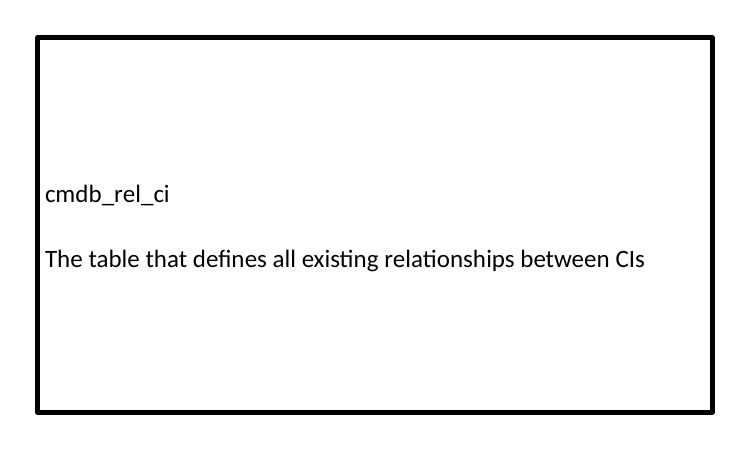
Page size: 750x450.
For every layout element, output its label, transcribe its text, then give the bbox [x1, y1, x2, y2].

list cmdb_rel_ci The table that defines all existing relationships between CIs [35, 35, 715, 415]
